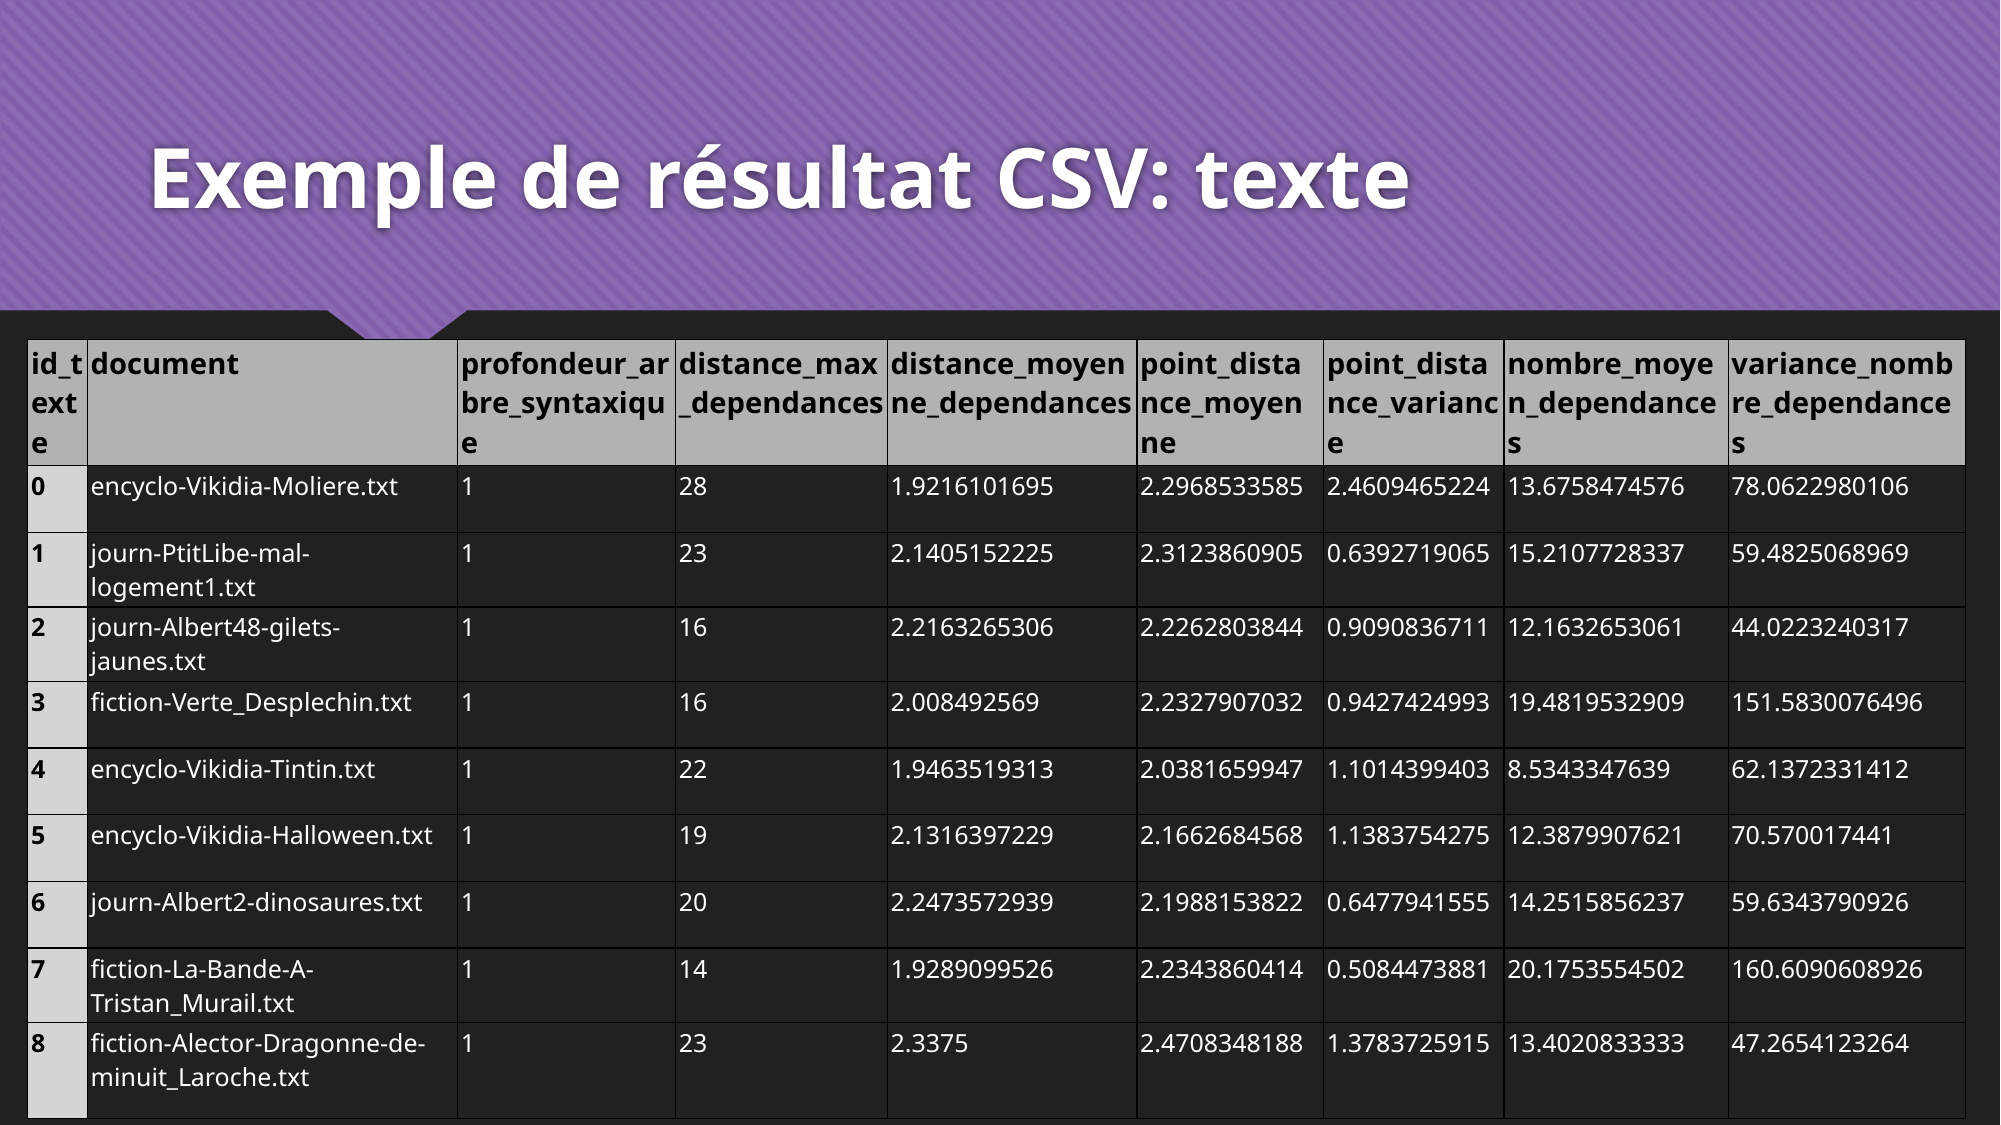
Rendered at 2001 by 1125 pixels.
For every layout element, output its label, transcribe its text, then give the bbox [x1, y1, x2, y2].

table_cell 2.2473572939 [888, 882, 1136, 947]
table_cell 78.0622980106 [1729, 466, 1965, 532]
table_cell 1.9463519313 [888, 749, 1136, 814]
table_cell journ-Albert2-dinosaures.txt [88, 882, 457, 947]
table_cell 8.5343347639 [1505, 749, 1728, 814]
table_cell 12.1632653061 [1505, 608, 1728, 681]
table_cell encyclo-Vikidia-Tintin.txt [88, 749, 457, 814]
table_cell 2.2327907032 [1138, 682, 1323, 747]
table_cell 0.6477941555 [1324, 882, 1503, 947]
table_cell 70.570017441 [1729, 815, 1965, 881]
table_cell 2.4609465224 [1324, 466, 1503, 532]
table_cell 0.5084473881 [1324, 949, 1503, 1022]
table_cell 1.9216101695 [888, 466, 1136, 532]
table_cell journ-Albert48-gilets-jaunes.txt [88, 608, 457, 681]
table_cell 1.1014399403 [1324, 749, 1503, 814]
table_cell 1.1383754275 [1324, 815, 1503, 881]
table_cell 23 [676, 1023, 887, 1118]
table_cell 13.6758474576 [1505, 466, 1728, 532]
table_cell 2.1316397229 [888, 815, 1136, 881]
table_cell 22 [676, 749, 887, 814]
table_cell encyclo-Vikidia-Halloween.txt [88, 815, 457, 881]
table_header distance_max_dependances [676, 340, 887, 465]
table_cell 16 [676, 682, 887, 747]
table_cell 44.0223240317 [1729, 608, 1965, 681]
table_cell 1 [458, 815, 675, 881]
table_cell journ-PtitLibe-mal-logement1.txt [88, 533, 457, 606]
table_cell 1 [458, 1023, 675, 1118]
table_cell 2.4708348188 [1138, 1023, 1323, 1118]
table_cell fiction-La-Bande-A-Tristan_Murail.txt [88, 949, 457, 1022]
table_cell 1 [458, 749, 675, 814]
table_cell 14 [676, 949, 887, 1022]
table_cell 1.3783725915 [1324, 1023, 1503, 1118]
table_cell 151.5830076496 [1729, 682, 1965, 747]
table_cell 20.1753554502 [1505, 949, 1728, 1022]
table_cell 7 [28, 949, 87, 1022]
table_cell 19 [676, 815, 887, 881]
table_cell 12.3879907621 [1505, 815, 1728, 881]
table_cell 2 [28, 608, 87, 681]
table_cell 8 [28, 1023, 87, 1118]
table_cell 2.2343860414 [1138, 949, 1323, 1022]
table_cell 2.1662684568 [1138, 815, 1323, 881]
table_cell 1 [458, 608, 675, 681]
table_cell 0.9090836711 [1324, 608, 1503, 681]
table_cell 1 [458, 882, 675, 947]
table_header id_texte [28, 340, 87, 465]
table_cell 23 [676, 533, 887, 606]
table_cell 1 [28, 533, 87, 606]
table_cell 2.3123860905 [1138, 533, 1323, 606]
table_cell 2.3375 [888, 1023, 1136, 1118]
table_cell 4 [28, 749, 87, 814]
table_cell encyclo-Vikidia-Moliere.txt [88, 466, 457, 532]
table_cell 0.6392719065 [1324, 533, 1503, 606]
table_cell 2.1405152225 [888, 533, 1136, 606]
table_cell 5 [28, 815, 87, 881]
table_cell 2.2163265306 [888, 608, 1136, 681]
table_cell fiction-Alector-Dragonne-de-minuit_Laroche.txt [88, 1023, 457, 1118]
table_cell 6 [28, 882, 87, 947]
table_cell fiction-Verte_Desplechin.txt [88, 682, 457, 747]
table_cell 1.9289099526 [888, 949, 1136, 1022]
table_cell 1 [458, 533, 675, 606]
table_cell 15.2107728337 [1505, 533, 1728, 606]
table_header profondeur_arbre_syntaxique [458, 340, 675, 465]
table_header distance_moyenne_dependances [888, 340, 1136, 465]
table_header point_distance_moyenne [1138, 340, 1323, 465]
table_cell 2.0381659947 [1138, 749, 1323, 814]
table_cell 59.6343790926 [1729, 882, 1965, 947]
table_cell 1 [458, 949, 675, 1022]
table_header variance_nombre_dependances [1729, 340, 1965, 465]
title Exemple de résultat CSV: texte [132, 73, 1868, 233]
table_cell 20 [676, 882, 887, 947]
table_cell 28 [676, 466, 887, 532]
table_cell 59.4825068969 [1729, 533, 1965, 606]
table_cell 13.4020833333 [1505, 1023, 1728, 1118]
table_cell 160.6090608926 [1729, 949, 1965, 1022]
table_cell 62.1372331412 [1729, 749, 1965, 814]
table_cell 2.2262803844 [1138, 608, 1323, 681]
table_header point_distance_variance [1324, 340, 1503, 465]
table_cell 0.9427424993 [1324, 682, 1503, 747]
table_cell 0 [28, 466, 87, 532]
table_cell 16 [676, 608, 887, 681]
table_cell 3 [28, 682, 87, 747]
table_header document [88, 340, 457, 465]
table_cell 2.1988153822 [1138, 882, 1323, 947]
table_cell 19.4819532909 [1505, 682, 1728, 747]
table_cell 1 [458, 682, 675, 747]
table_cell 2.2968533585 [1138, 466, 1323, 532]
table_header nombre_moyen_dependances [1505, 340, 1728, 465]
table_cell 47.2654123264 [1729, 1023, 1965, 1118]
table_cell 2.008492569 [888, 682, 1136, 747]
table_cell 14.2515856237 [1505, 882, 1728, 947]
table_cell 1 [458, 466, 675, 532]
